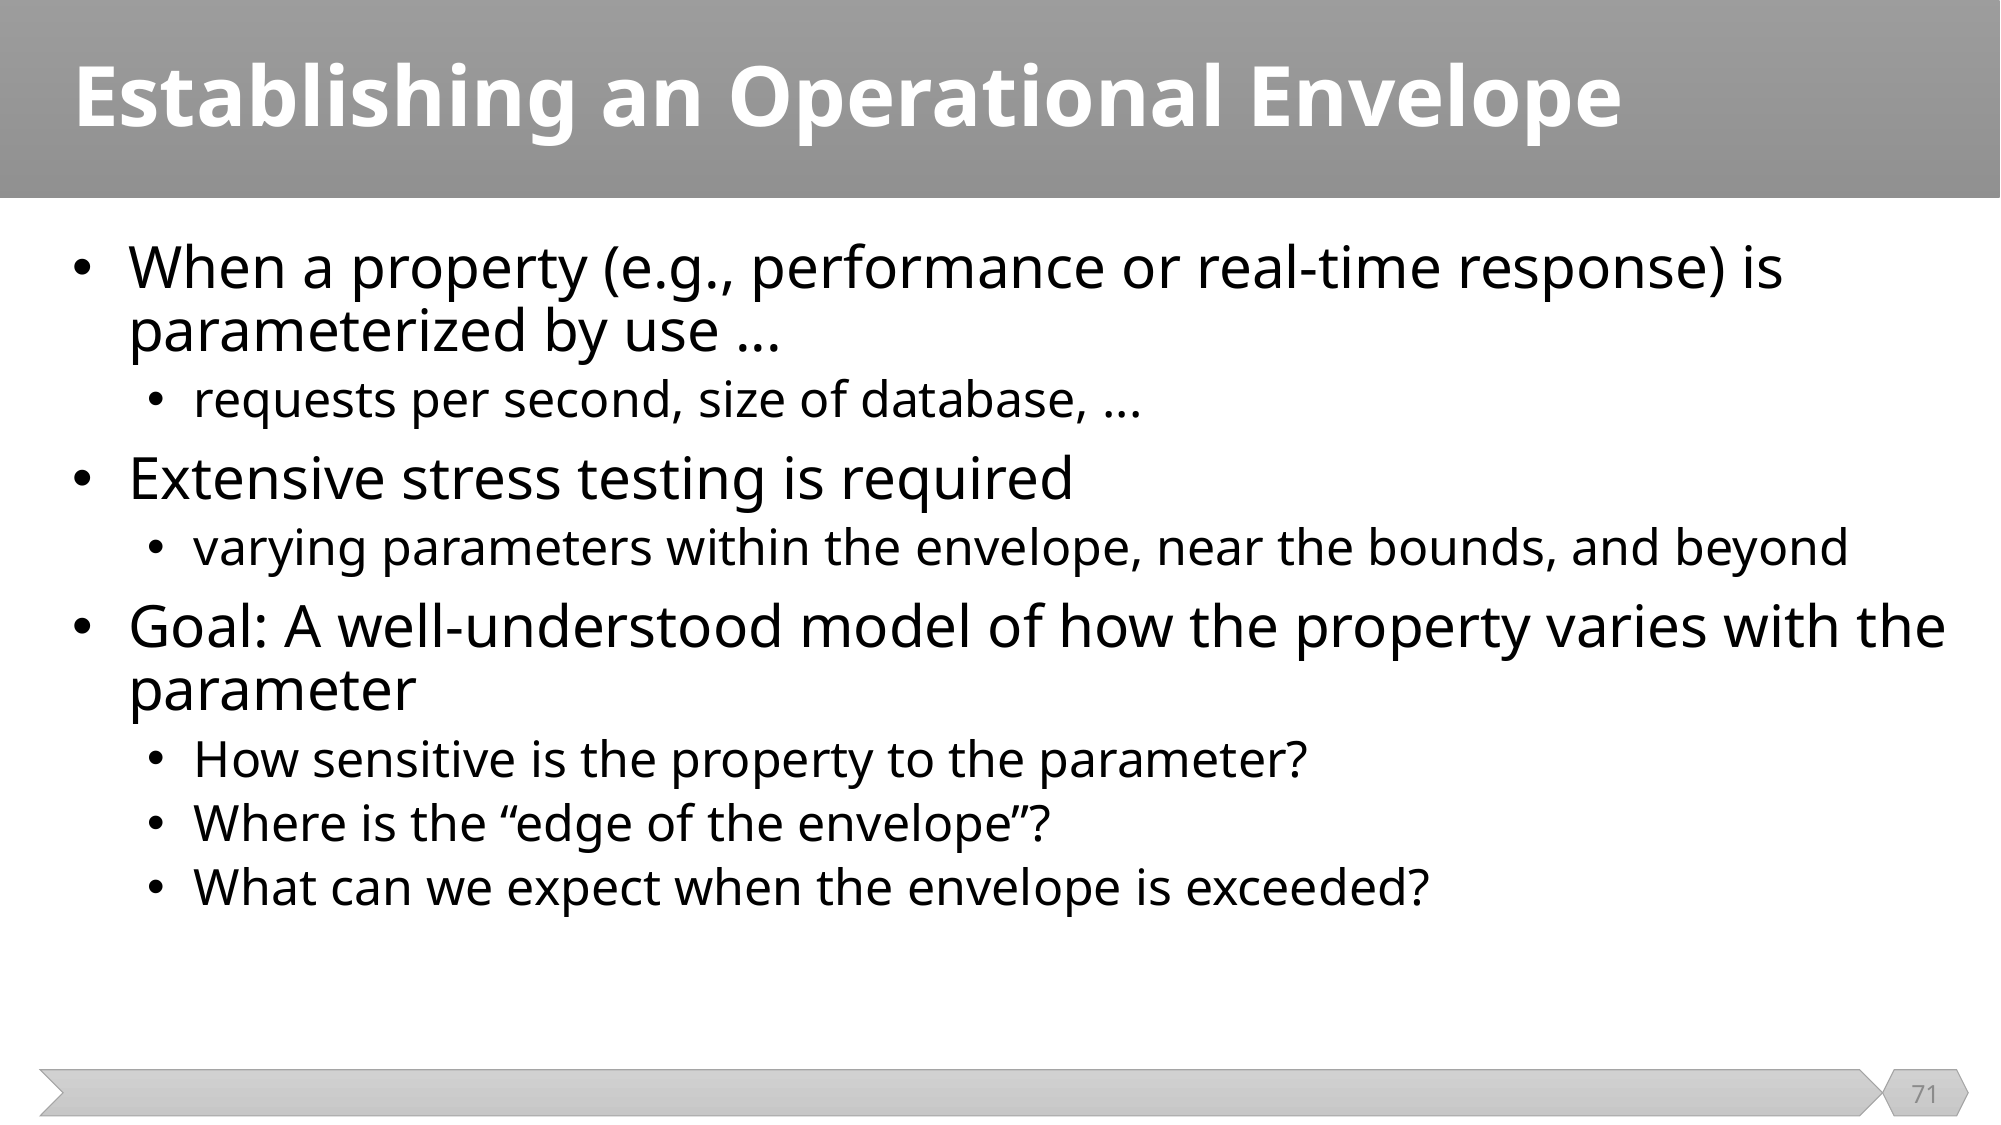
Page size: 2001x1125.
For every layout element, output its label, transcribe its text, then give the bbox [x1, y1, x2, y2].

list When a property (e.g., performance or real-time response) is parameterized by use ... requests per second, size of database, ... Extensive stress testing is required varying parameters within the envelope, near the bounds, and beyond Goal: A well-understood model of how the property varies with the parameter How sensitive is the property to the parameter? Where is the “edge of the envelope”? What can we expect when the envelope is exceeded? [56, 230, 1969, 1010]
slide_number 71 [1882, 1065, 1969, 1125]
title Establishing an Operational Envelope [56, 0, 1969, 199]
